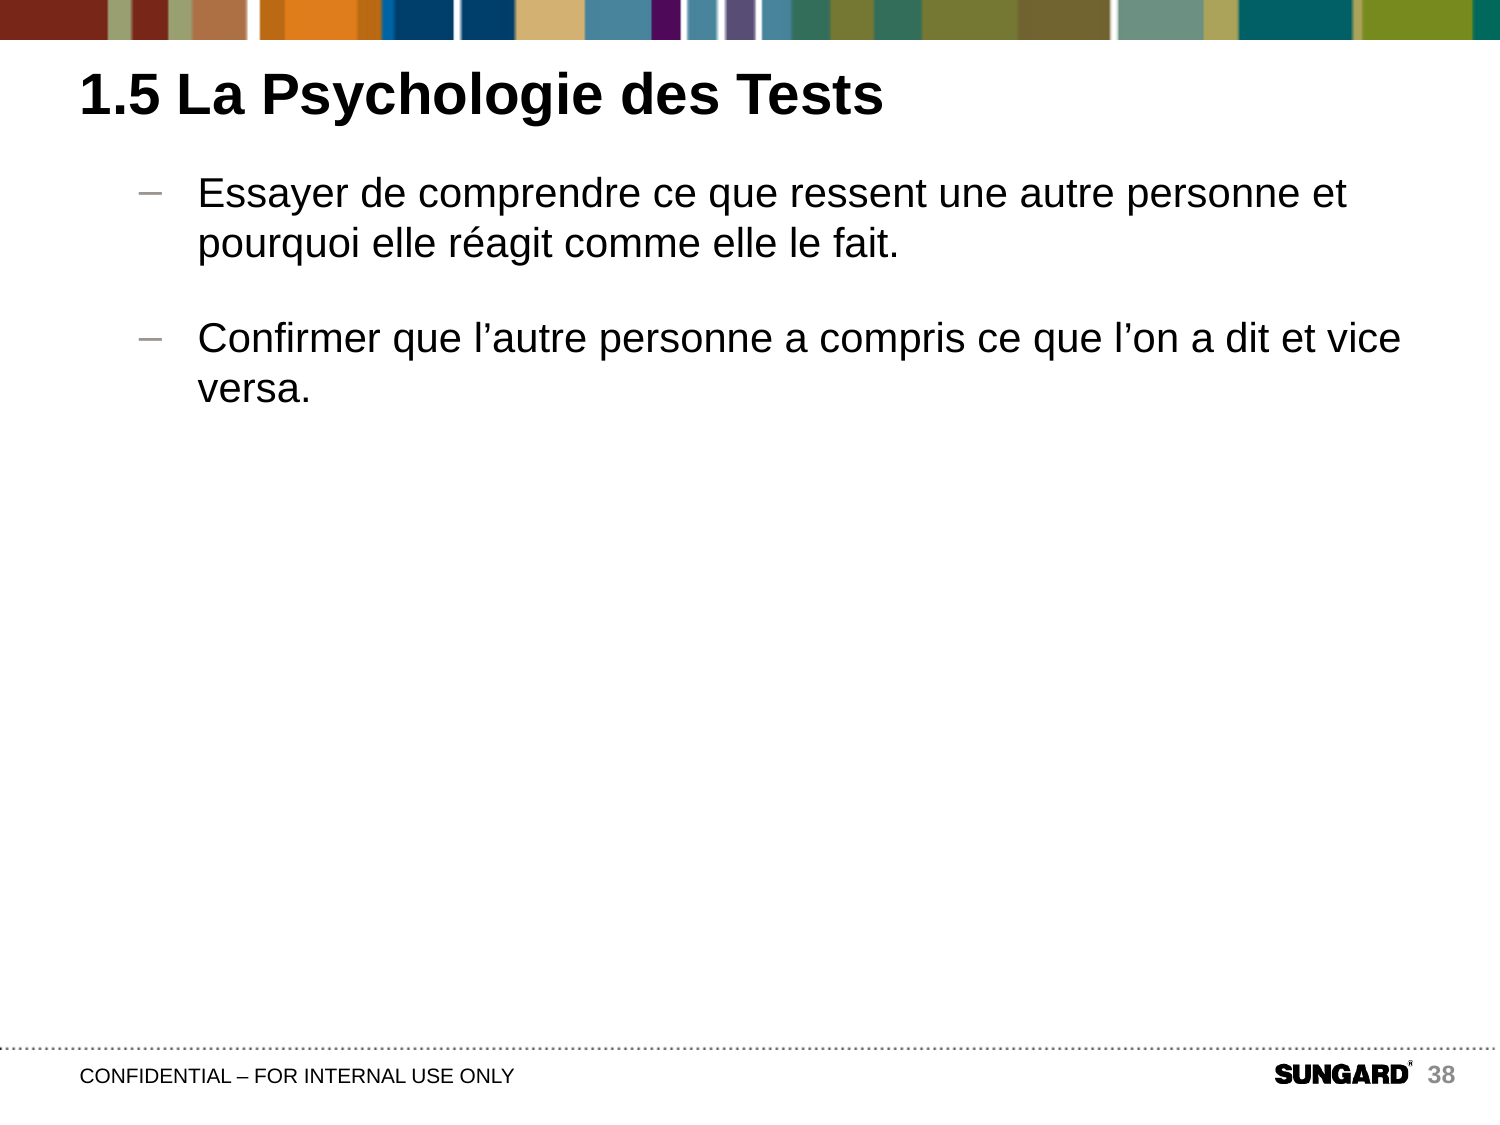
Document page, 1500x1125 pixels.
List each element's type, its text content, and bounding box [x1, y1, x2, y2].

title 1.5 La Psychologie des Tests [79, 55, 1456, 146]
picture [1275, 1060, 1396, 1084]
slide_number 38 [1396, 1058, 1456, 1088]
list Essayer de comprendre ce que ressent une autre personne et pourquoi elle réagit comme elle le fait. Confirmer que l’autre personne a compris ce que l’on a dit et vice versa. [79, 165, 1456, 1022]
picture [0, 0, 1500, 40]
picture [0, 1043, 1500, 1050]
